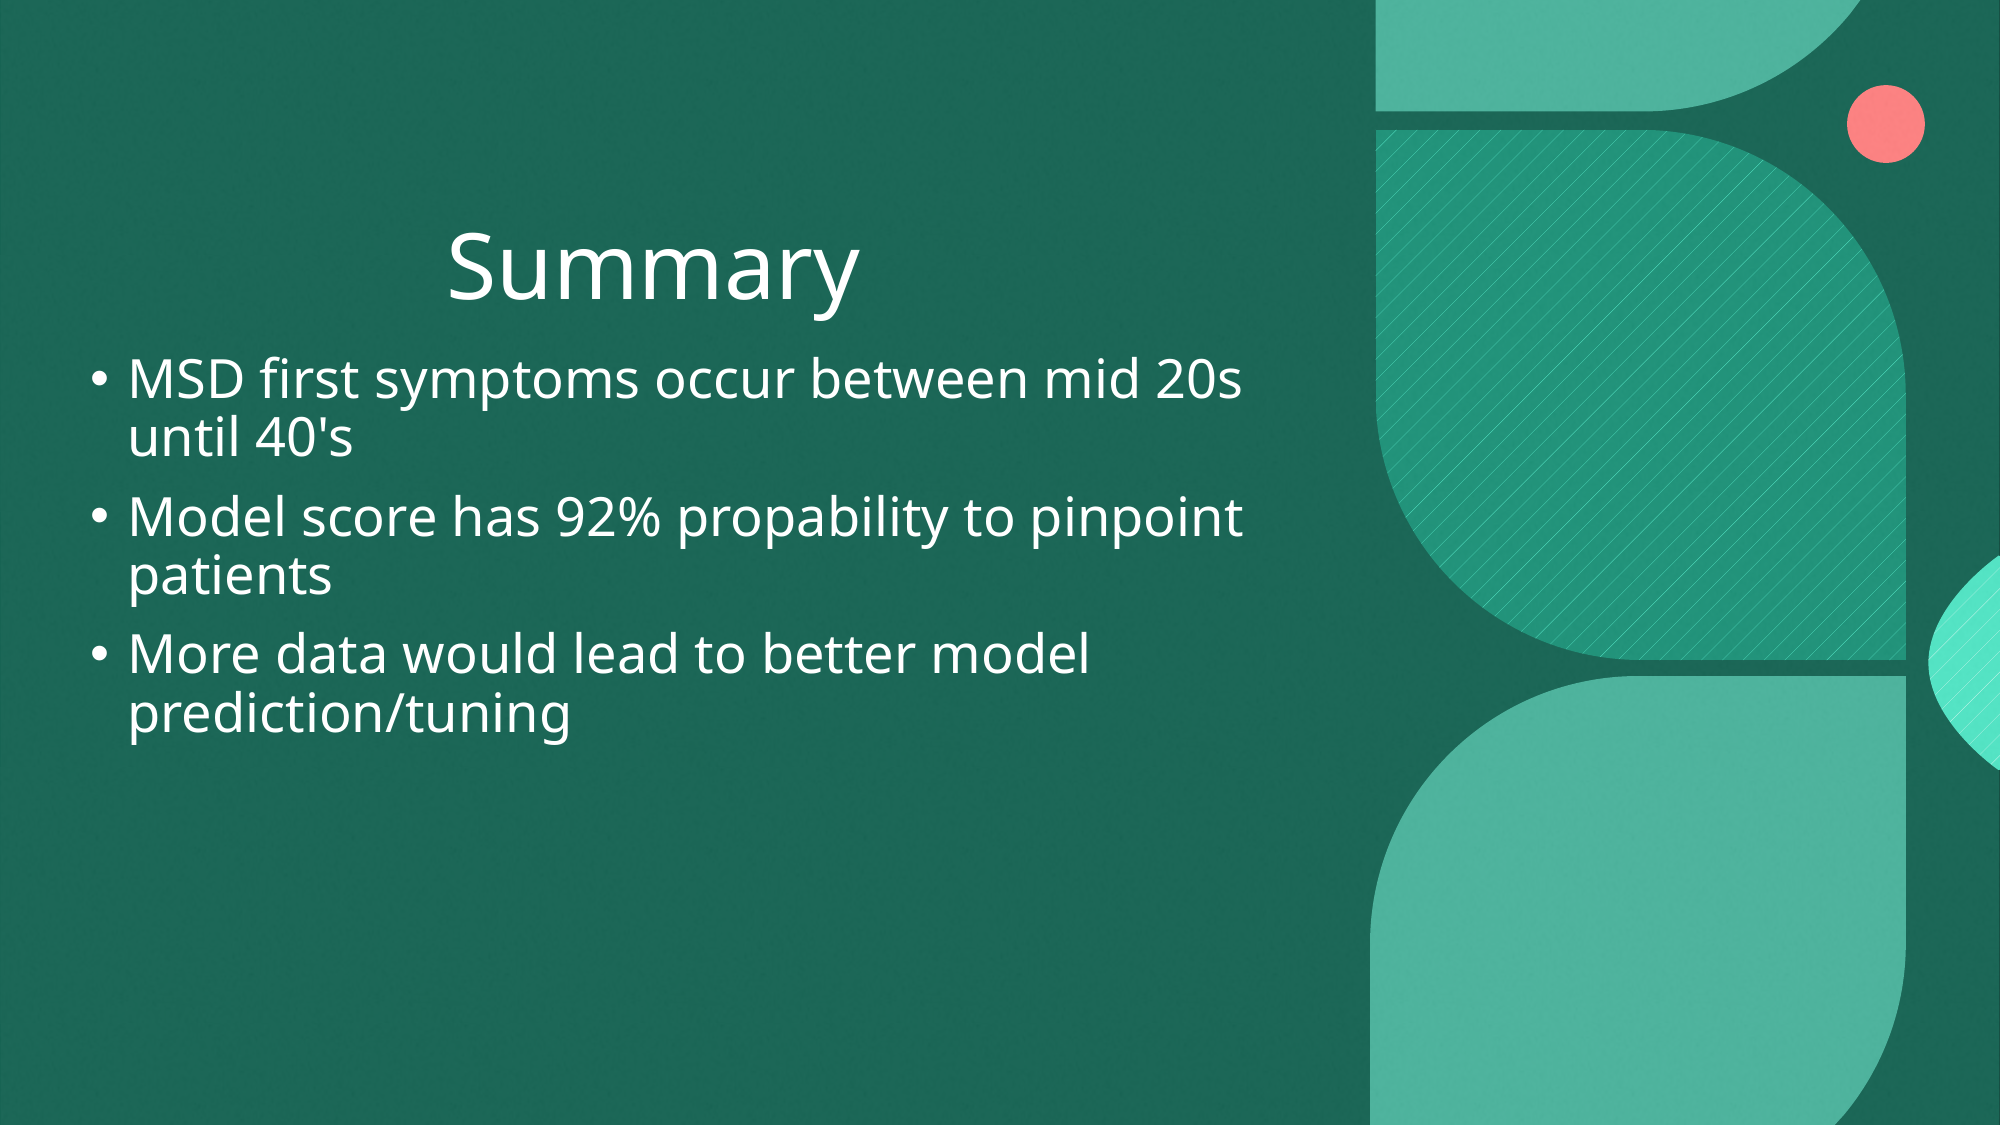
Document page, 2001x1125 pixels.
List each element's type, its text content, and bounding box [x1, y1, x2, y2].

list MSD first symptoms occur between mid 20s until 40's Model score has 92% propability to pinpoint patients More data would lead to better model prediction/tuning [75, 343, 1365, 1014]
title Summary [75, 109, 1336, 327]
